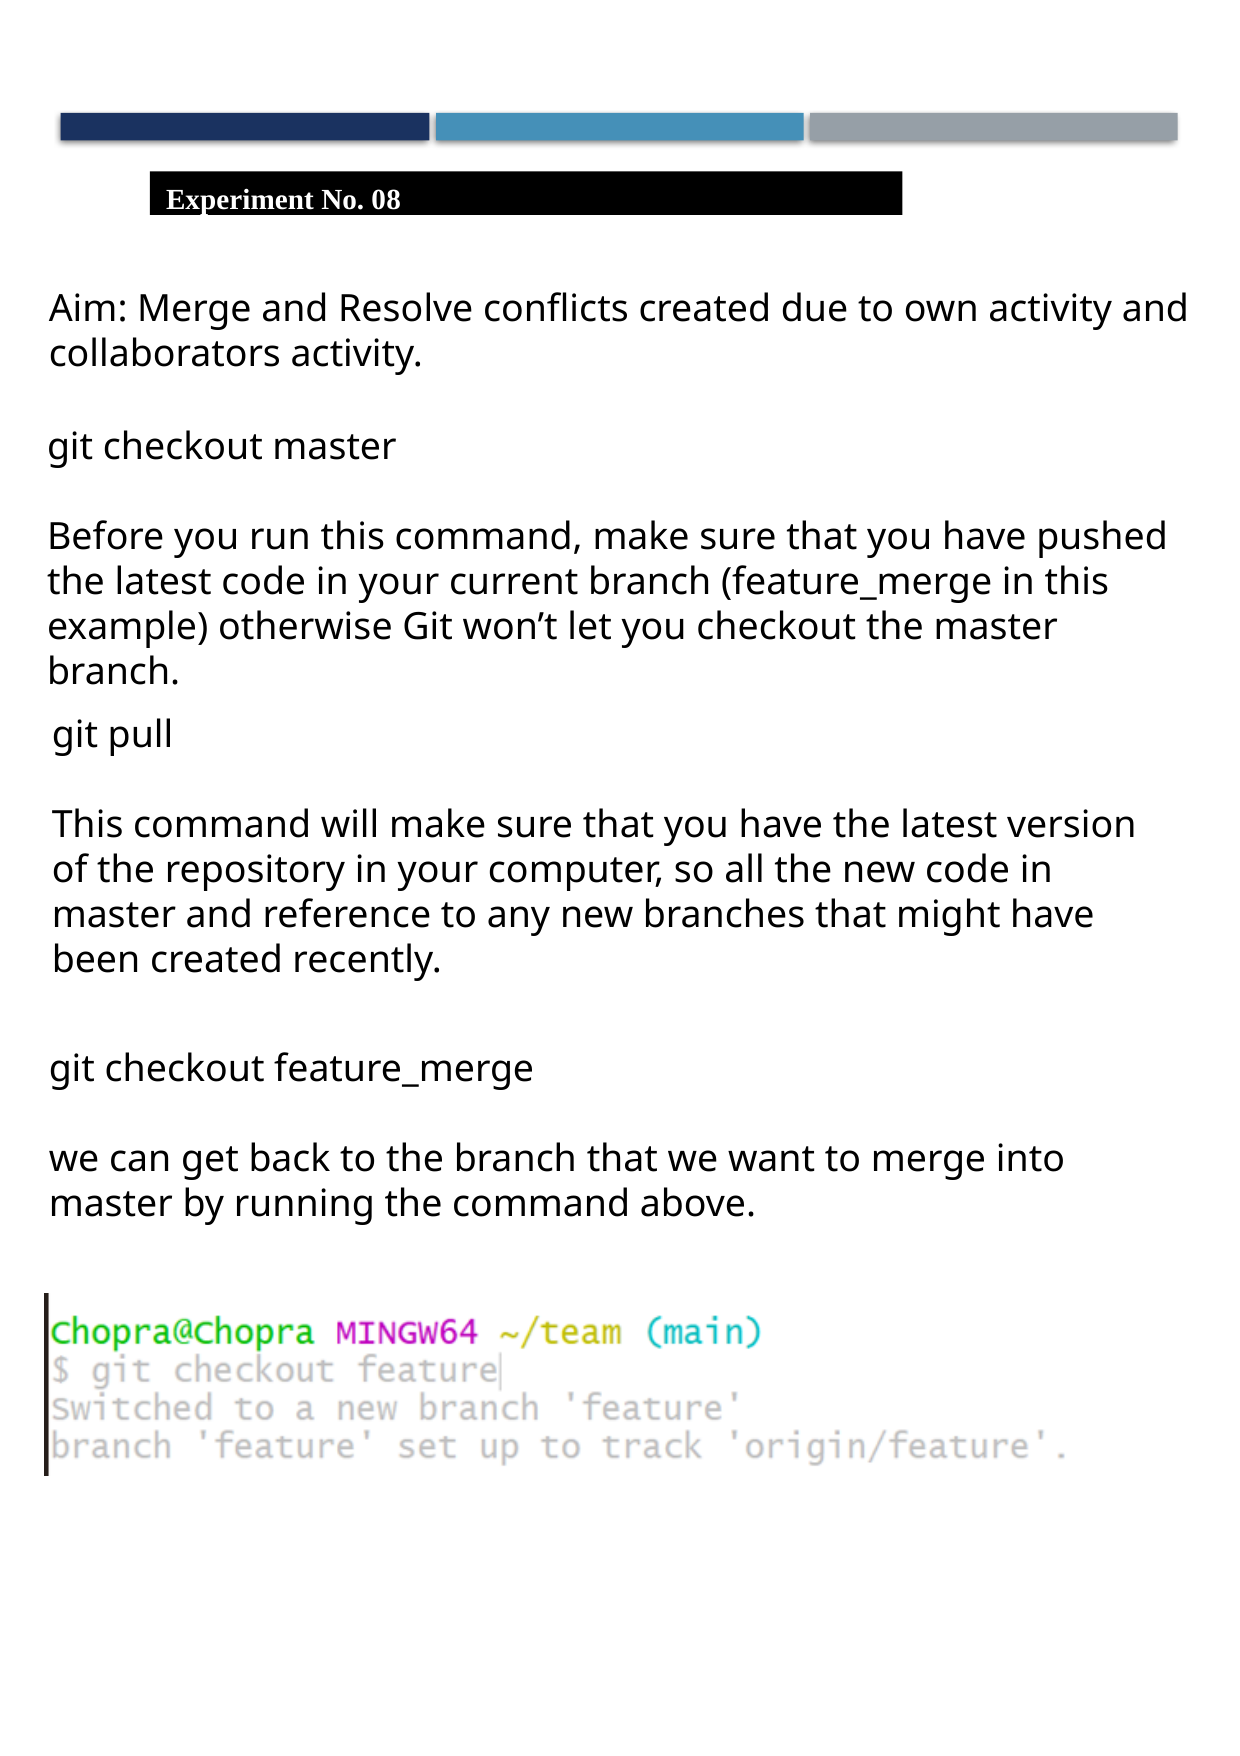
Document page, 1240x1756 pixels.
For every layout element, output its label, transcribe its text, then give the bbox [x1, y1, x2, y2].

text_box git pull This command will make sure that you have the latest version of the repository in your computer, so all the new code in master and reference to any new branches that might have been created recently. [37, 702, 1175, 988]
text_box git checkout feature_merge we can get back to the branch that we want to merge into master by running the command above. [33, 1036, 1159, 1547]
text_box Experiment No. 08 [149, 171, 903, 215]
text_box git checkout master Before you run this command, make sure that you have pushed the latest code in your current branch (feature_merge in this example) otherwise Git won’t let you checkout the master branch. [32, 414, 1208, 700]
picture [44, 1293, 1109, 1477]
text_box Aim: Merge and Resolve conflicts created due to own activity and collaborators activity. [33, 276, 1222, 381]
